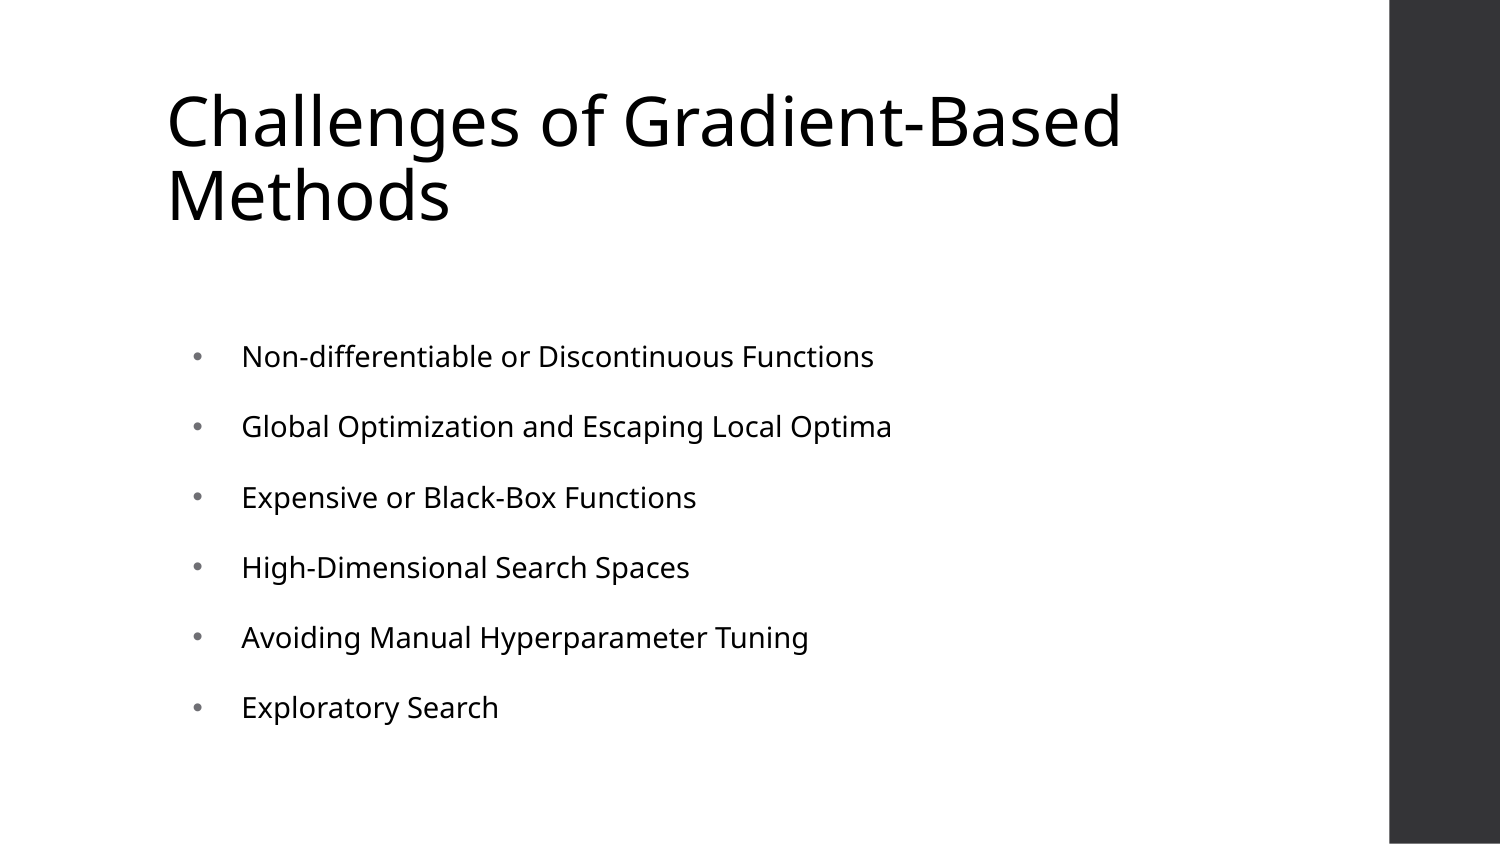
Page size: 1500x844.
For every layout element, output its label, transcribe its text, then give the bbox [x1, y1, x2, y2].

title Challenges of Gradient-Based Methods [155, 78, 1348, 242]
list Non-differentiable or Discontinuous Functions Global Optimization and Escaping Local Optima Expensive or Black-Box Functions High-Dimensional Search Spaces Avoiding Manual Hyperparameter Tuning Exploratory Search [155, 297, 1122, 766]
